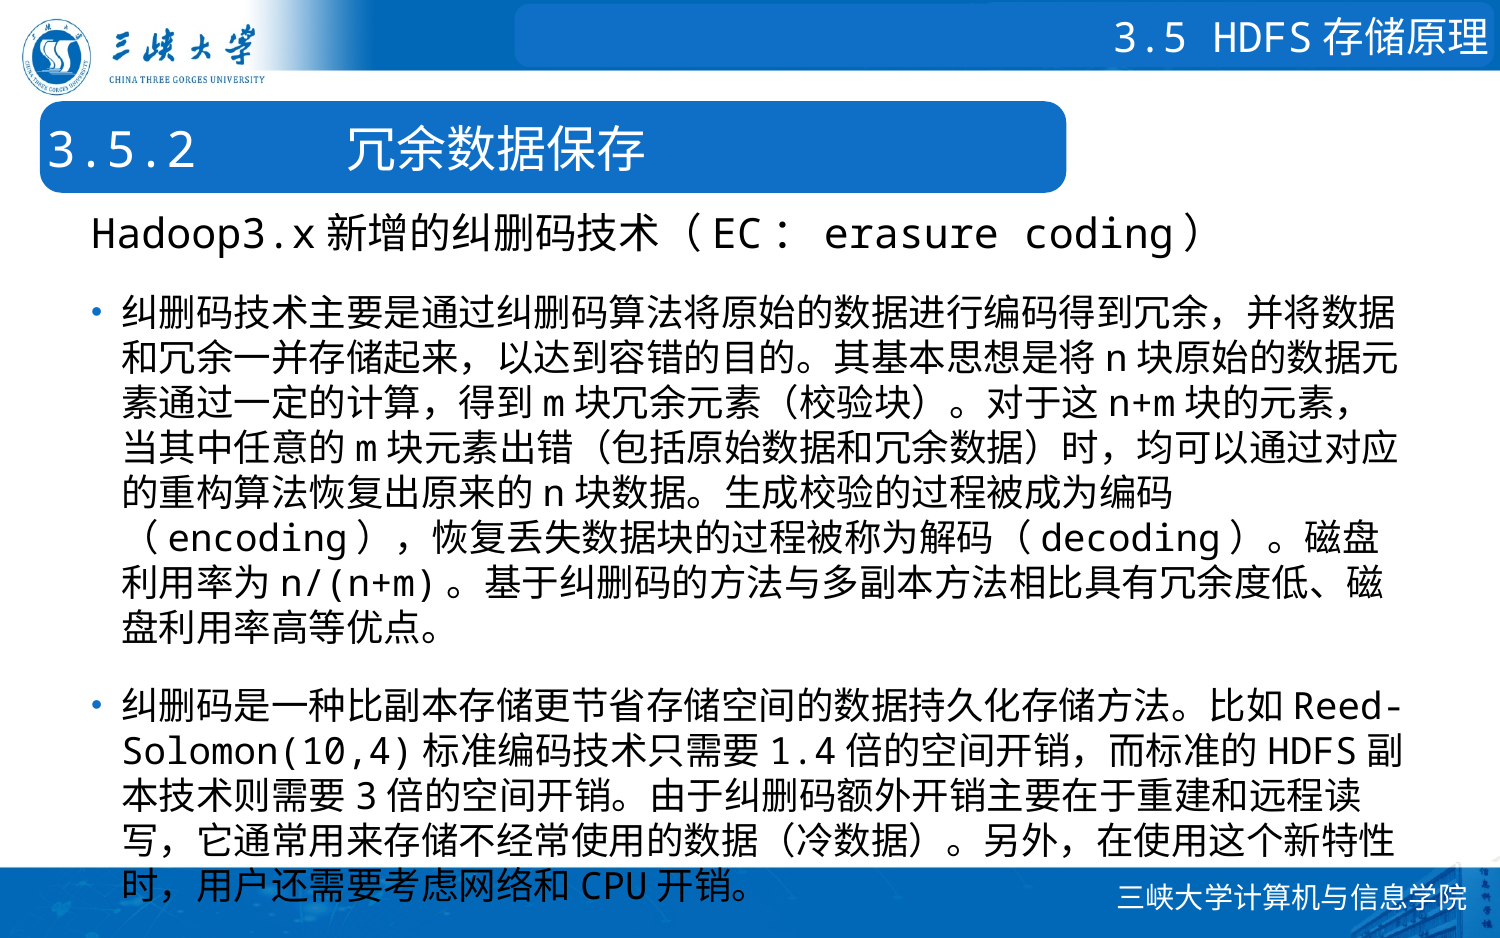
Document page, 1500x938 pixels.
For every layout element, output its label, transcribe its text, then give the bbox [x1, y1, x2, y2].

text_box 3.5.2 冗余数据保存 [39, 101, 1067, 193]
list Hadoop3.x新增的纠删码技术（EC：erasure coding） 纠删码技术主要是通过纠删码算法将原始的数据进行编码得到冗余，并将数据和冗余一并存储起来，以达到容错的目的。其基本思想是将n块原始的数据元素通过一定的计算，得到m块冗余元素（校验块）。对于这n+m块的元素，当其中任意的m块元素出错（包括原始数据和冗余数据）时，均可以通过对应的重构算法恢复出原来的n块数据。生成校验的过程被成为编码（encoding），恢复丢失数据块的过程被称为解码（decoding）。磁盘利用率为n/(n+m)。基于纠删码的方法与多副本方法相比具有冗余度低、磁盘利用率高等优点。 纠删码是一种比副本存储更节省存储空间的数据持久化存储方法。比如Reed-Solomon(10,4)标准编码技术只需要1.4倍的空间开销，而标准的HDFS副本技术则需要3倍的空间开销。由于纠删码额外开销主要在于重建和远程读写，它通常用来存储不经常使用的数据（冷数据）。另外，在使用这个新特性时，用户还需要考虑网络和CPU开销。 [76, 199, 1424, 859]
text_box 3.5 HDFS存储原理 [514, 3, 1495, 68]
text_box [56, 197, 1408, 336]
picture [0, 0, 1500, 938]
